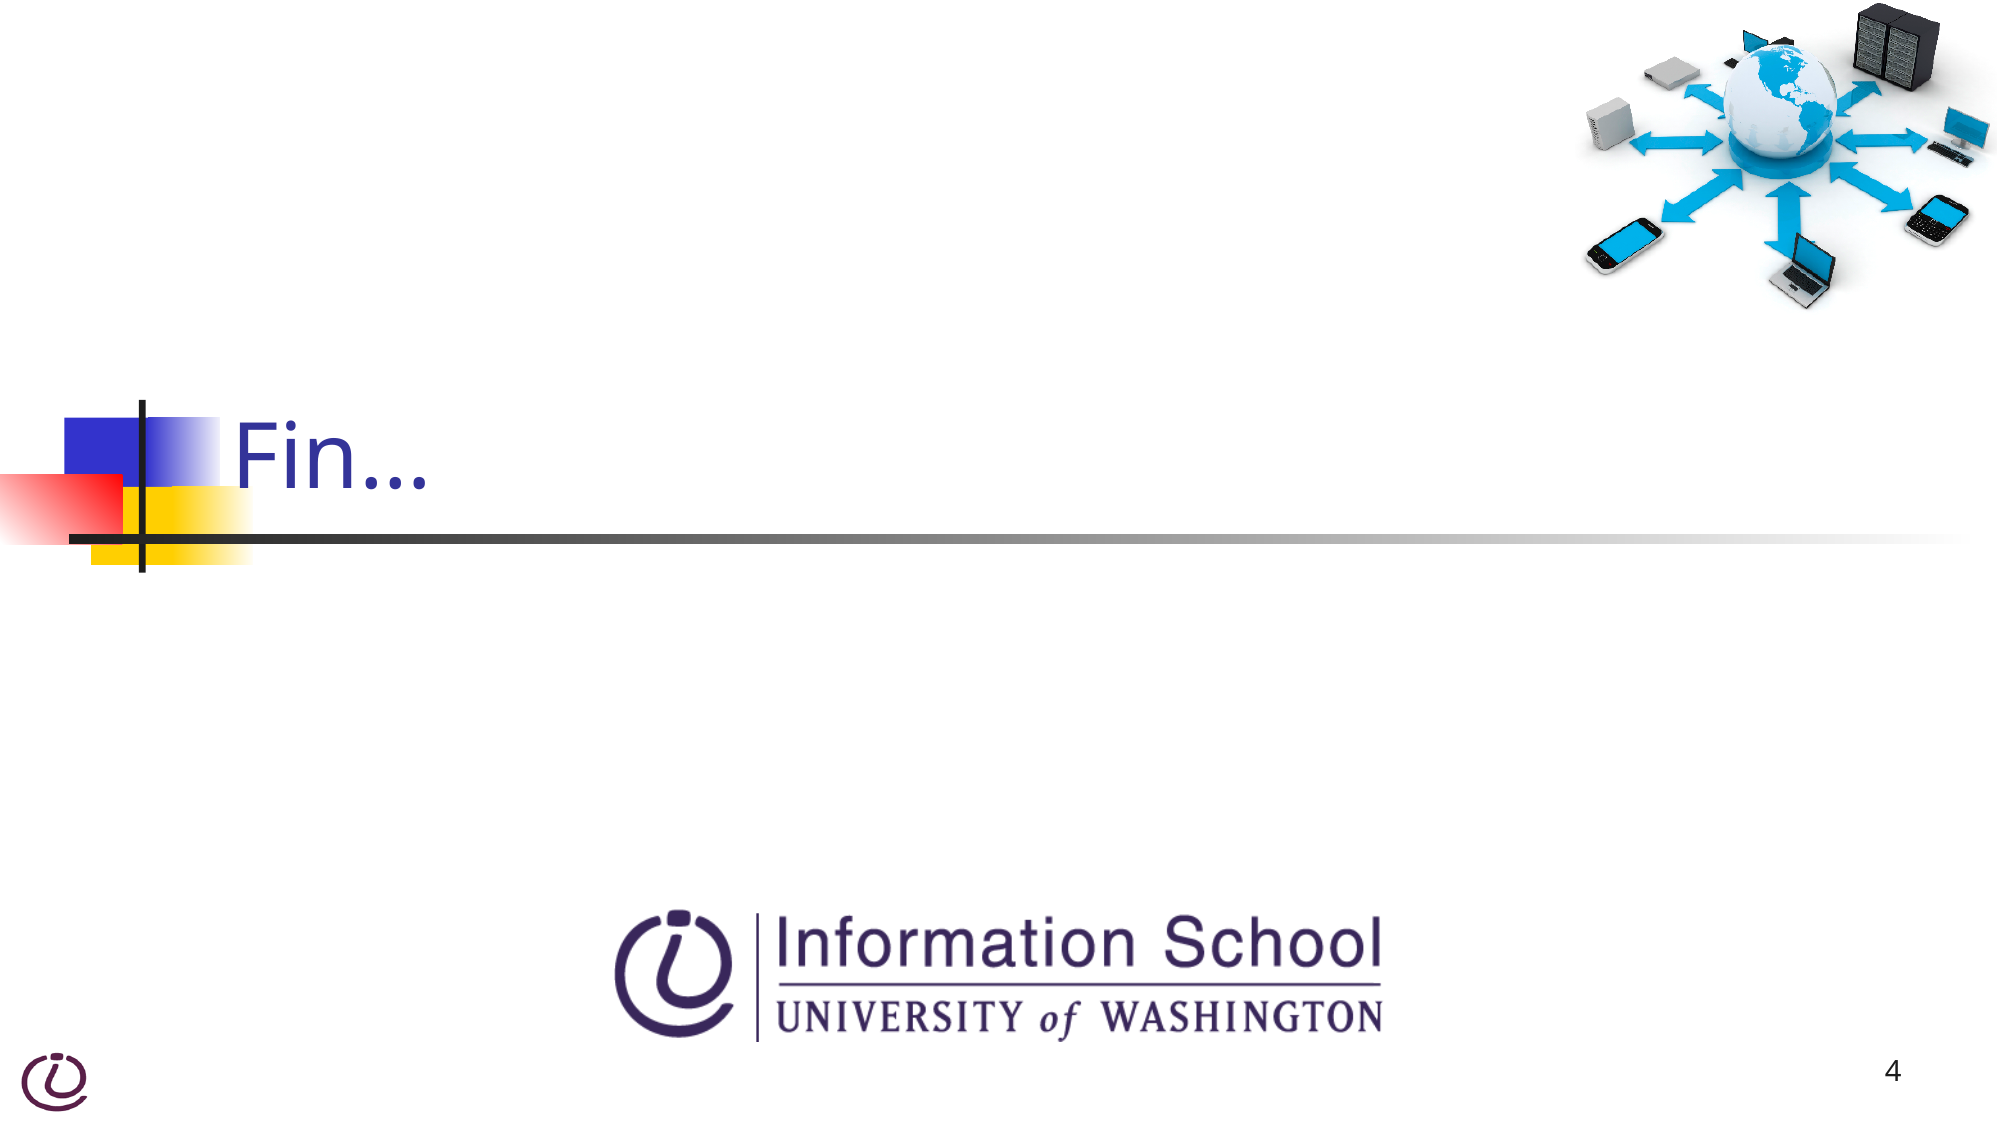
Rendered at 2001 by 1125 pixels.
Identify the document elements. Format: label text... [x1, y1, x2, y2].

picture [1575, 0, 1997, 315]
picture [614, 908, 1384, 1042]
slide_number 4 [1499, 1024, 1917, 1101]
title Fin… [216, 275, 1917, 515]
picture [17, 1049, 92, 1113]
